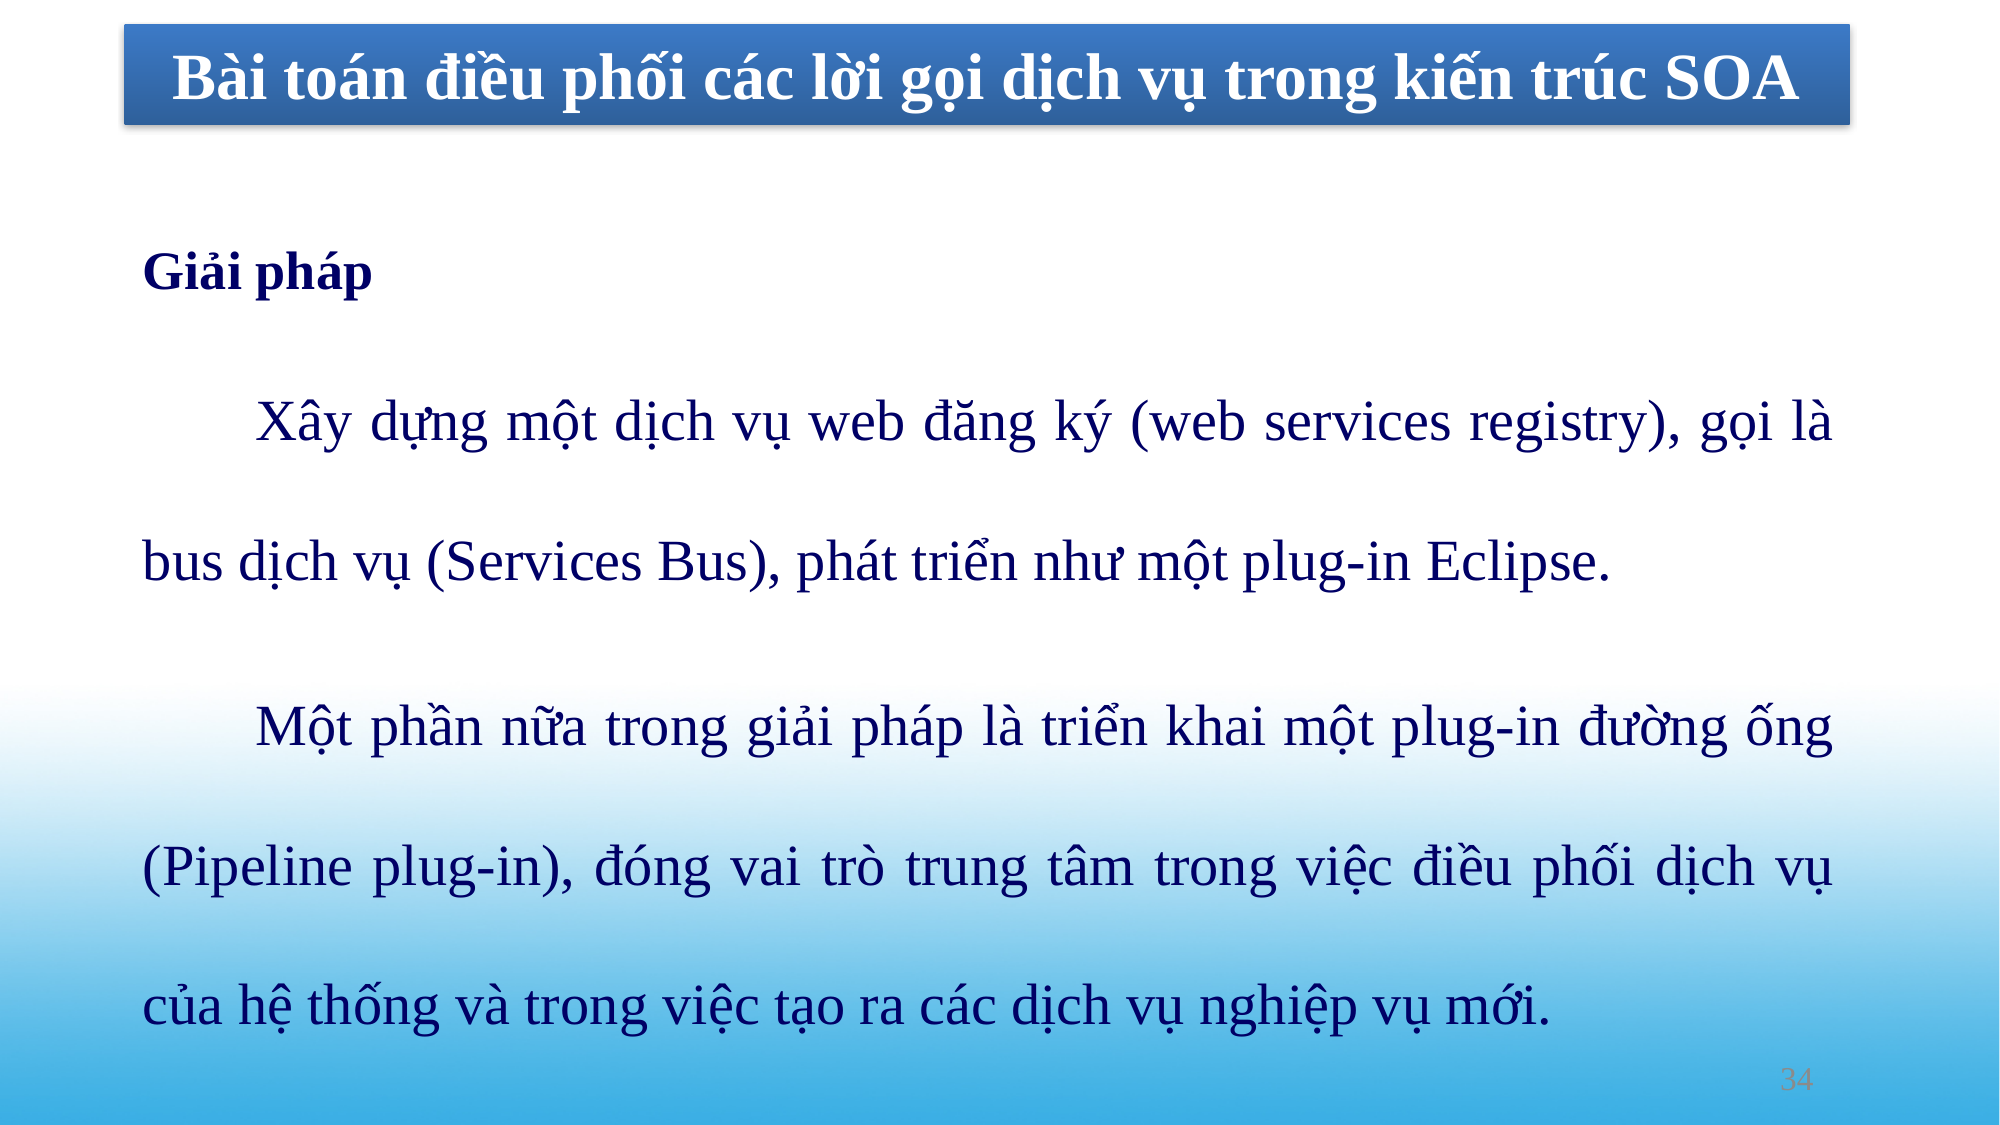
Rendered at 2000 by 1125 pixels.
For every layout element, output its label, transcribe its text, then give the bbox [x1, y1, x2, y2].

list Giải pháp Xây dựng một dịch vụ web đăng ký (web services registry), gọi là bus dịch vụ (Services Bus), phát triển như một plug-in Eclipse. Một phần nữa trong giải pháp là triển khai một plug-in đường ống (Pipeline plug-in), đóng vai trò trung tâm trong việc điều phối dịch vụ của hệ thống và trong việc tạo ra các dịch vụ nghiệp vụ mới. [127, 162, 1850, 1125]
picture [0, 0, 2000, 1125]
title Bài toán điều phối các lời gọi dịch vụ trong kiến trúc SOA [124, 22, 1850, 125]
